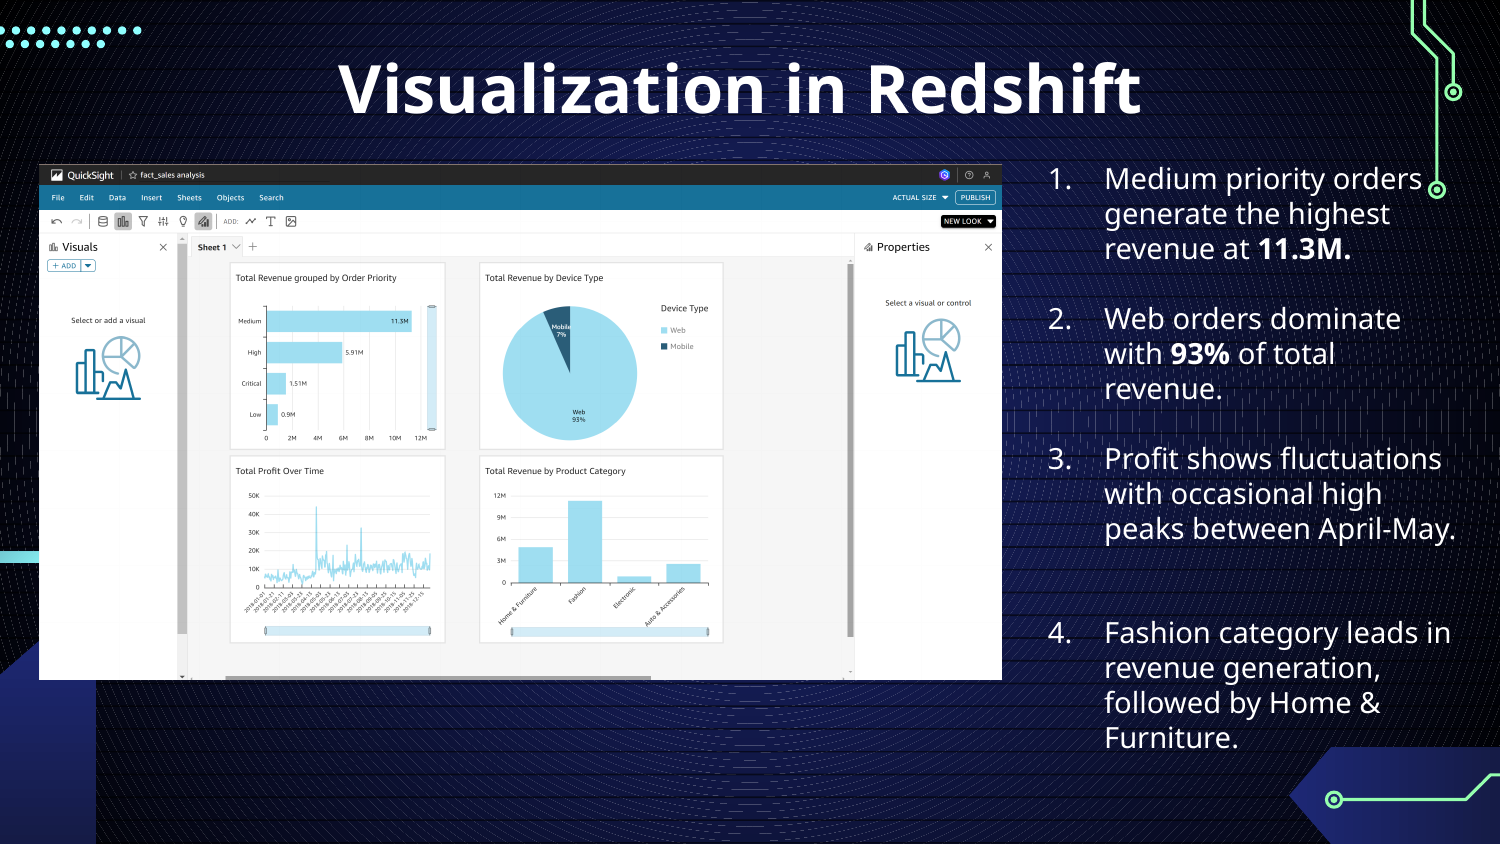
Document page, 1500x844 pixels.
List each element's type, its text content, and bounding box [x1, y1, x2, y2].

text_box Medium priority orders generate the highest revenue at 11.3M. Web orders dominate with 93% of total revenue. Profit shows fluctuations with occasional high peaks between April-May. Fashion category leads in revenue generation, followed by Home & Furniture. [1033, 153, 1475, 798]
title Visualization in Redshift [116, 39, 1383, 134]
picture [39, 164, 1002, 680]
